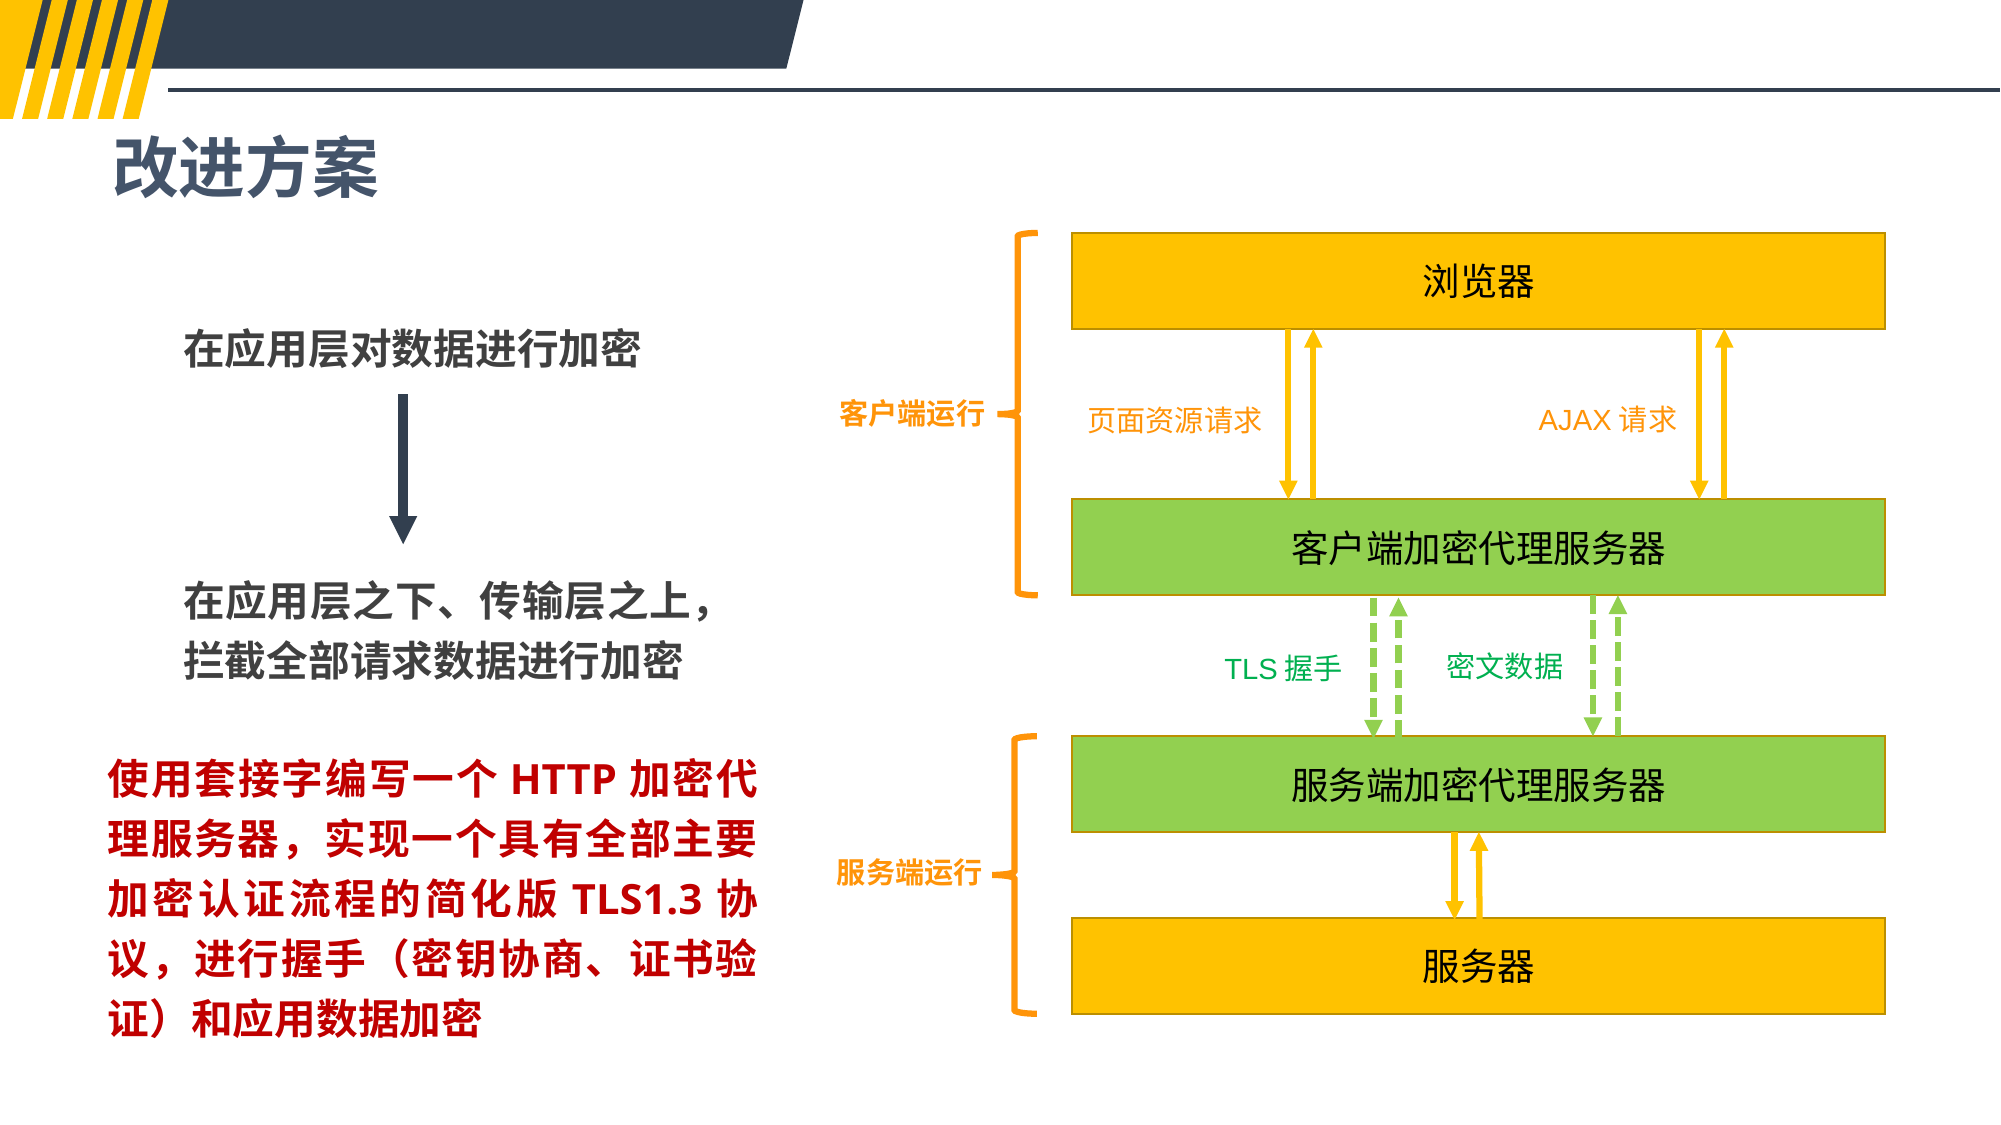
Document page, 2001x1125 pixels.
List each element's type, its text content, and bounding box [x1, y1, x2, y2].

text_box [1012, 232, 1038, 596]
text_box 使用套接字编写一个HTTP加密代理服务器，实现一个具有全部主要加密认证流程的简化版TLS1.3协议，进行握手（密钥协商、证书验证）和应用数据加密 [92, 735, 773, 1051]
text_box 客户端加密代理服务器 [1071, 498, 1886, 596]
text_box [0, 0, 169, 119]
text_box TLS握手 [1209, 642, 1361, 693]
text_box 服务端运行 [822, 847, 1010, 897]
text_box [169, 0, 805, 70]
text_box 服务端加密代理服务器 [1071, 735, 1886, 833]
text_box 在应用层之下、传输层之上，拦截全部请求数据进行加密 [168, 557, 707, 693]
text_box 页面资源请求 [1072, 394, 1288, 445]
text_box 服务器 [1071, 917, 1886, 1015]
text_box 改进方案 [97, 118, 1213, 214]
text_box AJAX请求 [1523, 393, 1694, 444]
text_box 客户端运行 [824, 387, 1012, 438]
text_box 在应用层对数据进行加密 [168, 305, 668, 381]
text_box 浏览器 [1071, 232, 1886, 330]
text_box [1010, 735, 1037, 1015]
text_box 密文数据 [1431, 640, 1583, 691]
